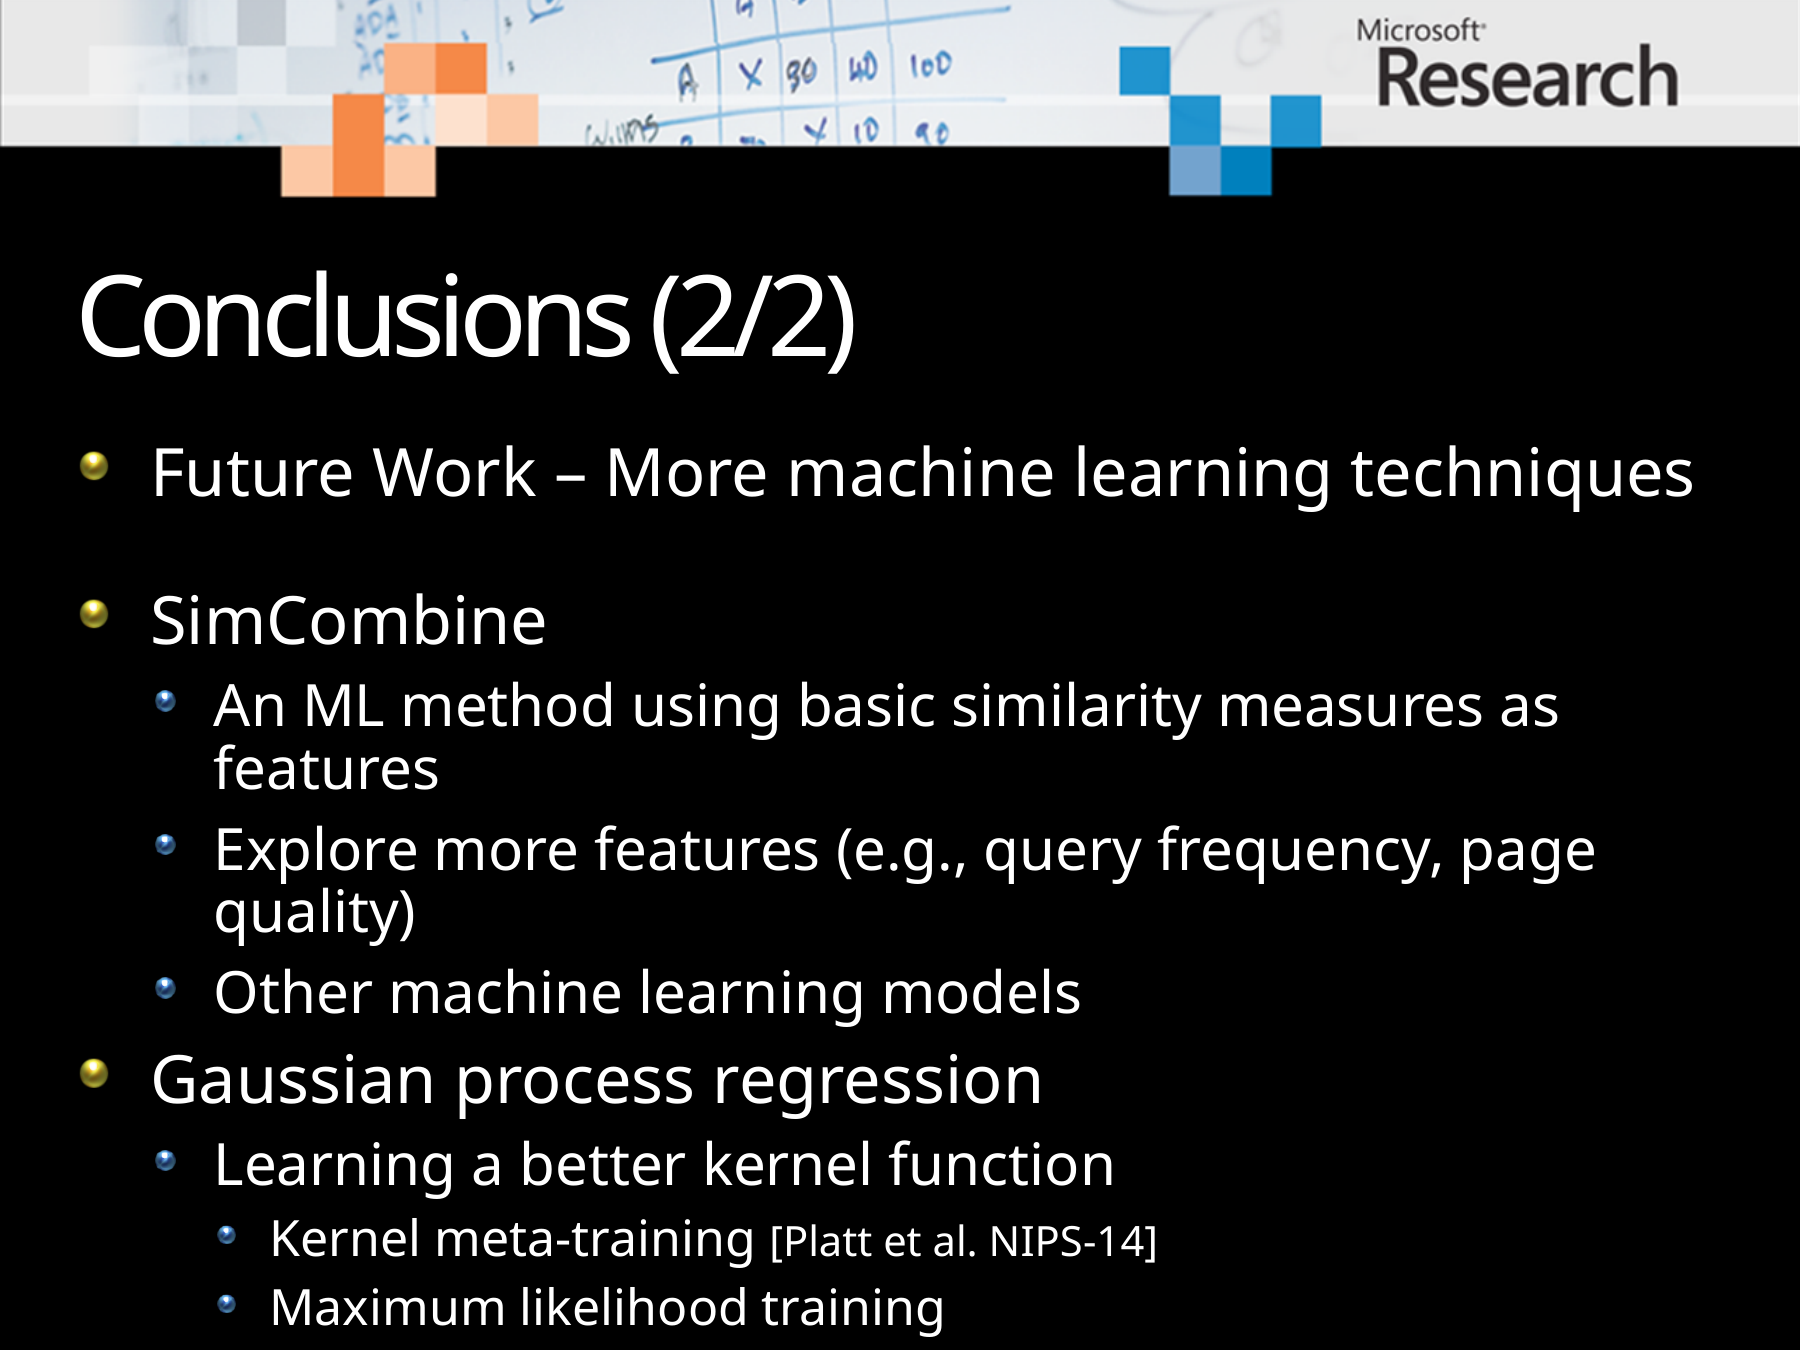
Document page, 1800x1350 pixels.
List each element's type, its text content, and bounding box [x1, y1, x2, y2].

list Future Work – More machine learning techniques SimCombine An ML method using basic similarity measures as features Explore more features (e.g., query frequency, page quality) Other machine learning models Gaussian process regression Learning a better kernel function Kernel meta-training [Platt et al. NIPS-14] Maximum likelihood training [74, 438, 1755, 1227]
picture [0, 0, 1800, 1350]
title Conclusions (2/2) [74, 258, 1725, 382]
